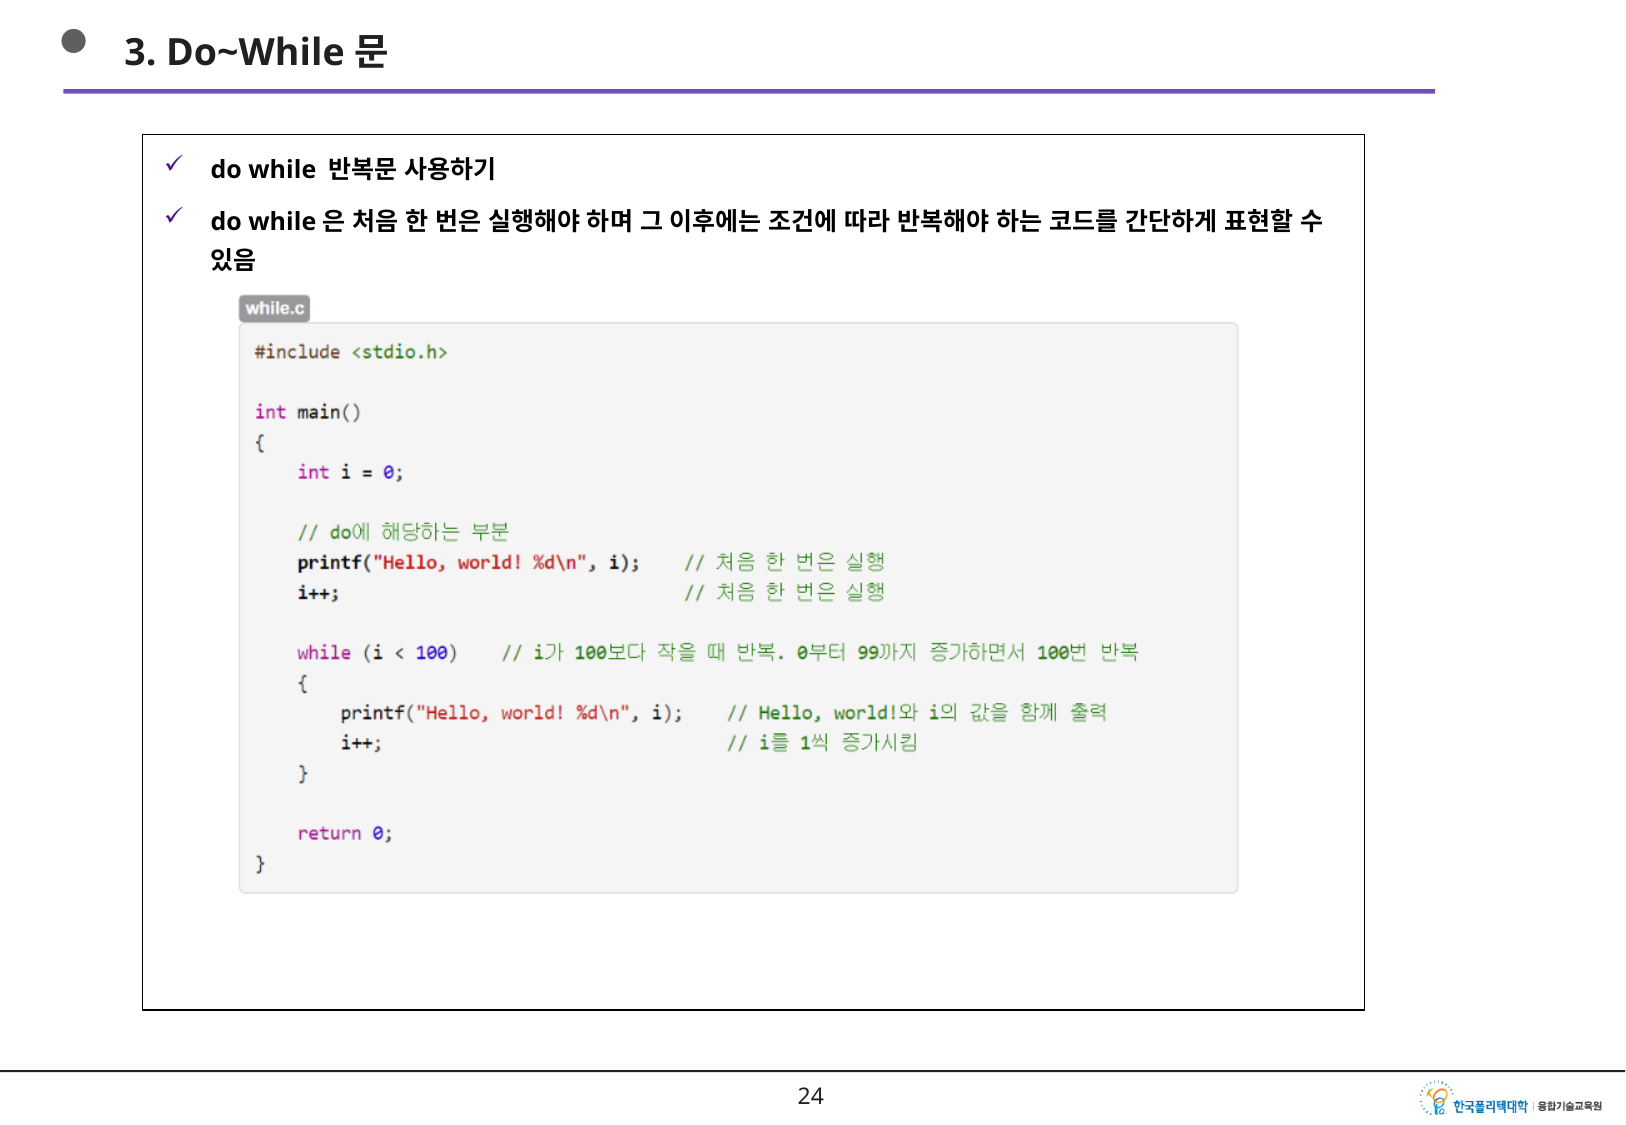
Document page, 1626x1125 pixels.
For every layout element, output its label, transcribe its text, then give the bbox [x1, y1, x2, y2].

picture [235, 291, 1245, 900]
text_box 23 [765, 1072, 857, 1123]
text_box do while 반복문 사용하기 do while은 처음 한 번은 실행해야 하며 그 이후에는 조건에 따라 반복해야 하는 코드를 간단하게 표현할 수 있음 [142, 134, 1365, 1011]
text_box 3. Do~While문 [109, 20, 943, 93]
text_box [44, 0, 1604, 114]
picture [1415, 1076, 1604, 1118]
